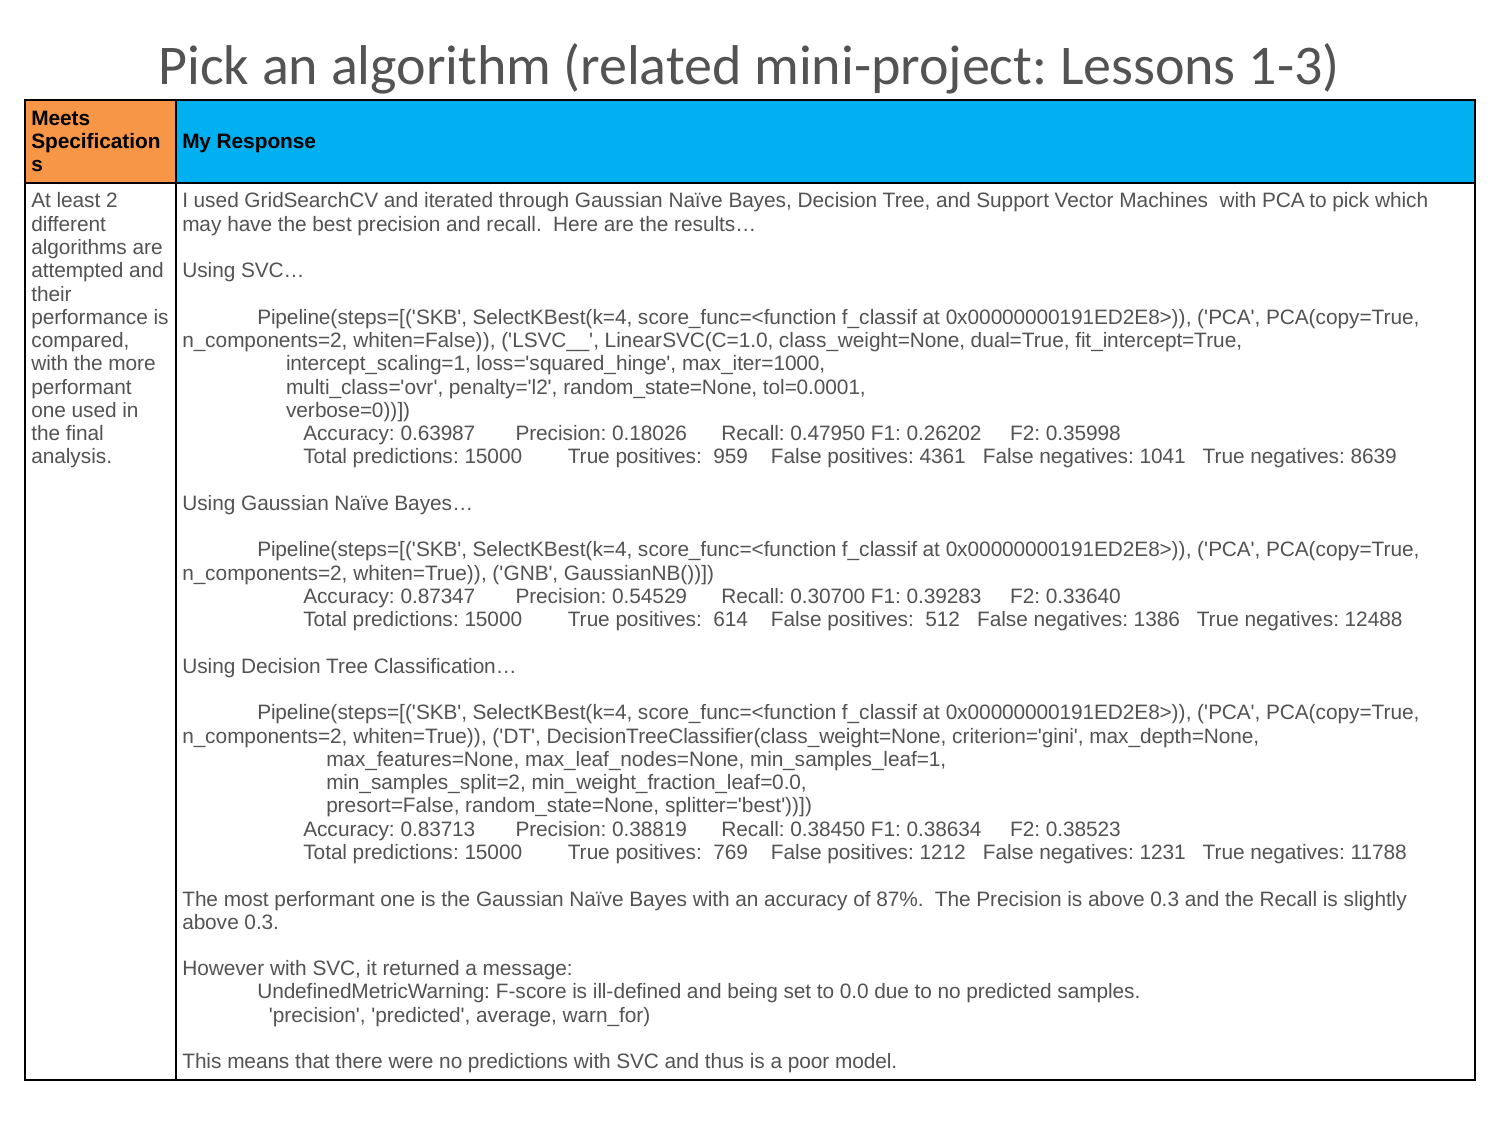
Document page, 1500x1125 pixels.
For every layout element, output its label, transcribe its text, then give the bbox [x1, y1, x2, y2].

table_header Meets Specifications [26, 101, 175, 182]
title Pick an algorithm (related mini-project: Lessons 1-3) [74, 0, 1426, 99]
table_cell At least 2 different algorithms are attempted and their performance is compared, with the more performant one used in the final analysis. [26, 184, 175, 1079]
table_cell I used GridSearchCV and iterated through Gaussian Naïve Bayes, Decision Tree, and Support Vector Machines with PCA to pick which may have the best precision and recall. Here are the results… Using SVC… Pipeline(steps=[('SKB', SelectKBest(k=4, score_func=<function f_classif at 0x00000000191ED2E8>)), ('PCA', PCA(copy=True, n_components=2, whiten=False)), ('LSVC__', LinearSVC(C=1.0, class_weight=None, dual=True, fit_intercept=True, intercept_scaling=1, loss='squared_hinge', max_iter=1000, multi_class='ovr', penalty='l2', random_state=None, tol=0.0001, verbose=0))]) Accuracy: 0.63987 Precision: 0.18026 Recall: 0.47950 F1: 0.26202 F2: 0.35998 Total predictions: 15000 True positives: 959 False positives: 4361 False negatives: 1041 True negatives: 8639 Using Gaussian Naïve Bayes… Pipeline(steps=[('SKB', SelectKBest(k=4, score_func=<function f_classif at 0x00000000191ED2E8>)), ('PCA', PCA(copy=True, n_components=2, whiten=True)), ('GNB', GaussianNB())]) Accuracy: 0.87347 Precision: 0.54529 Recall: 0.30700 F1: 0.39283 F2: 0.33640 Total predictions: 15000 True positives: 614 False positives: 512 False negatives: 1386 True negatives: 12488 Using Decision Tree Classification… Pipeline(steps=[('SKB', SelectKBest(k=4, score_func=<function f_classif at 0x00000000191ED2E8>)), ('PCA', PCA(copy=True, n_components=2, whiten=True)), ('DT', DecisionTreeClassifier(class_weight=None, criterion='gini', max_depth=None, max_features=None, max_leaf_nodes=None, min_samples_leaf=1, min_samples_split=2, min_weight_fraction_leaf=0.0, presort=False, random_state=None, splitter='best'))]) Accuracy: 0.83713 Precision: 0.38819 Recall: 0.38450 F1: 0.38634 F2: 0.38523 Total predictions: 15000 True positives: 769 False positives: 1212 False negatives: 1231 True negatives: 11788 The most performant one is the Gaussian Naïve Bayes with an accuracy of 87%. The Precision is above 0.3 and the Recall is slightly above 0.3. However with SVC, it returned a message: UndefinedMetricWarning: F-score is ill-defined and being set to 0.0 due to no predicted samples. 'precision', 'predicted', average, warn_for) This means that there were no predictions with SVC and thus is a poor model. [177, 184, 1474, 1079]
table_header My Response [177, 101, 1474, 182]
